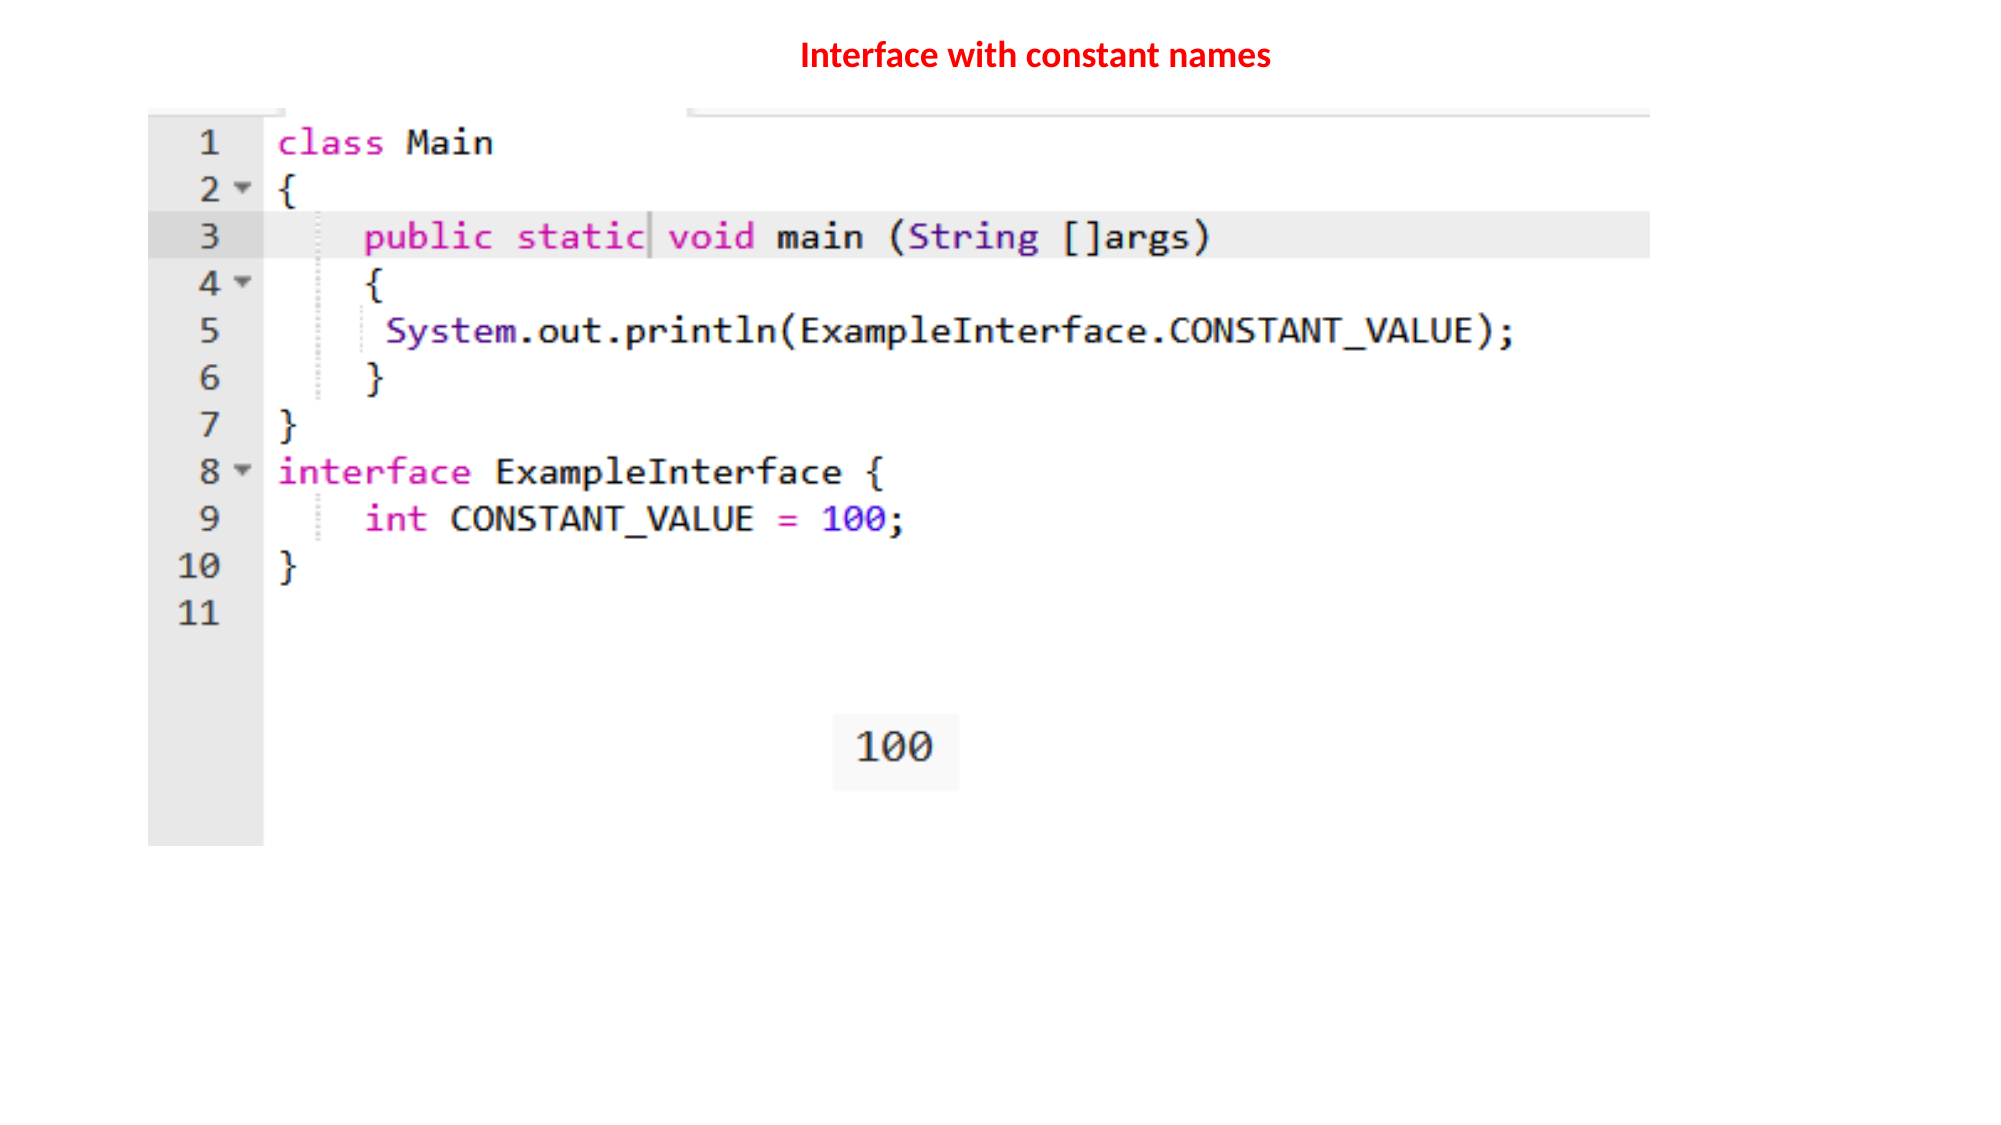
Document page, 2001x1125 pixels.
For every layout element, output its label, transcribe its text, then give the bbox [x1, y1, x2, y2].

text_box Interface with constant names [785, 22, 1403, 108]
picture [148, 108, 1650, 846]
